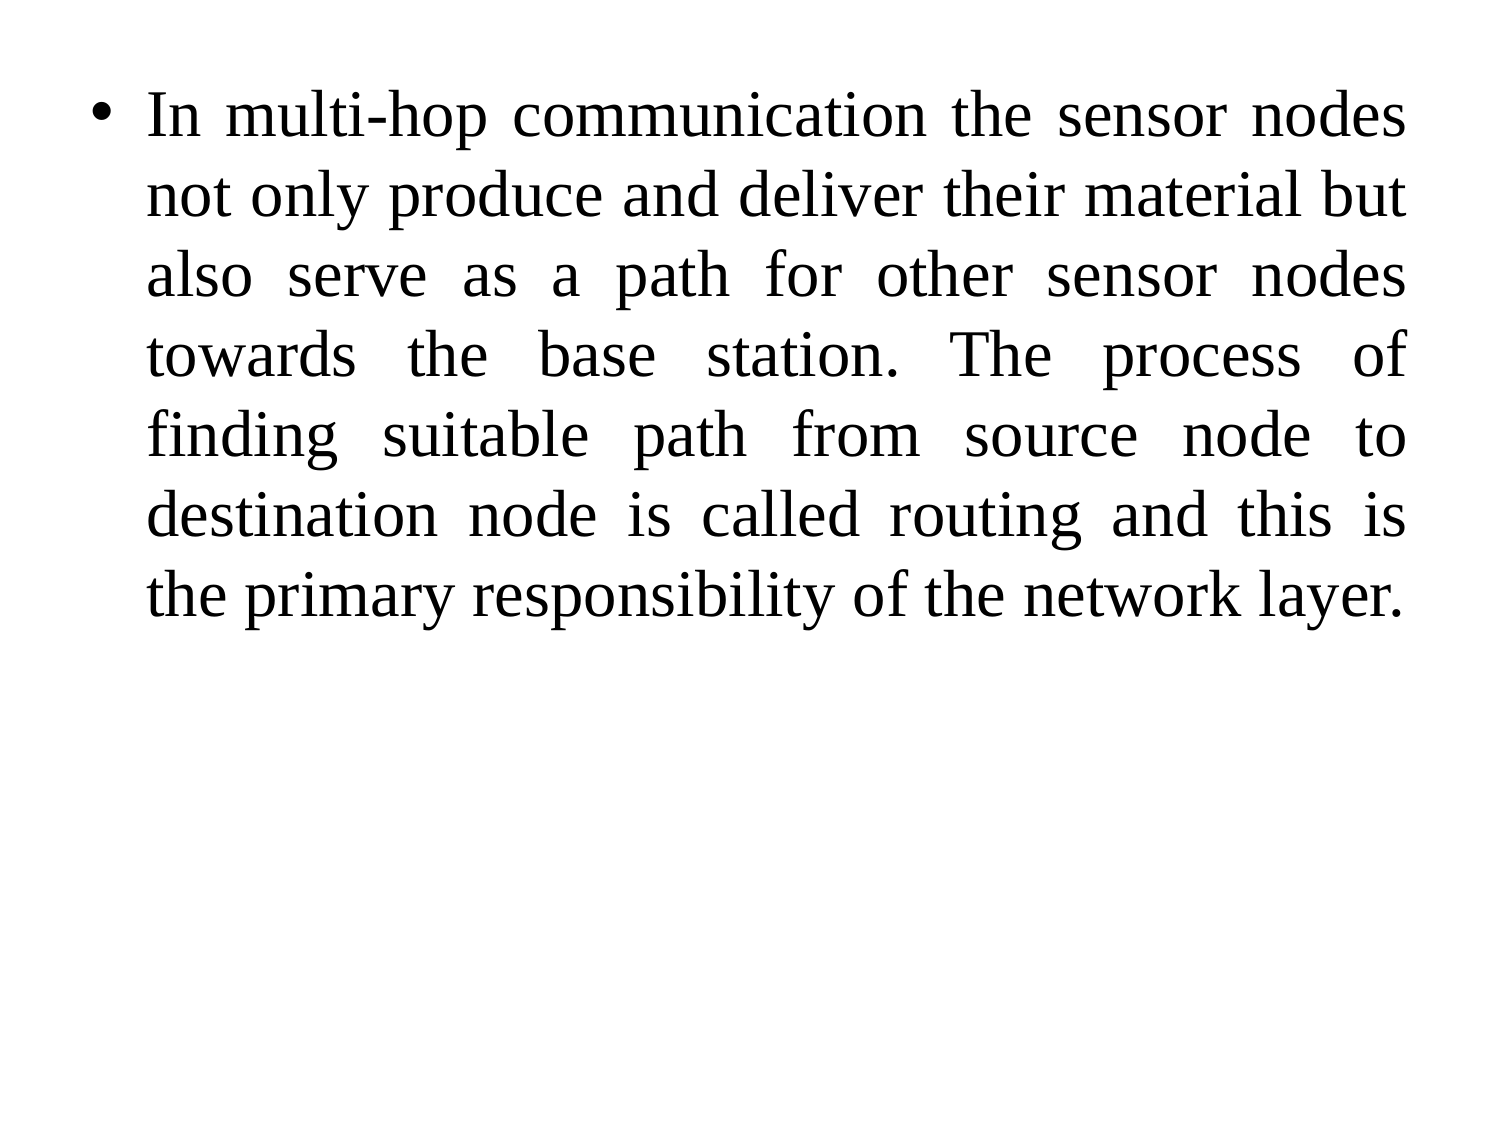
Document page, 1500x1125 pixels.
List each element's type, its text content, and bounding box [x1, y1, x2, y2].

list In multi-hop communication the sensor nodes not only produce and deliver their material but also serve as a path for other sensor nodes towards the base station. The process of finding suitable path from source node to destination node is called routing and this is the primary responsibility of the network layer. [75, 62, 1425, 1005]
